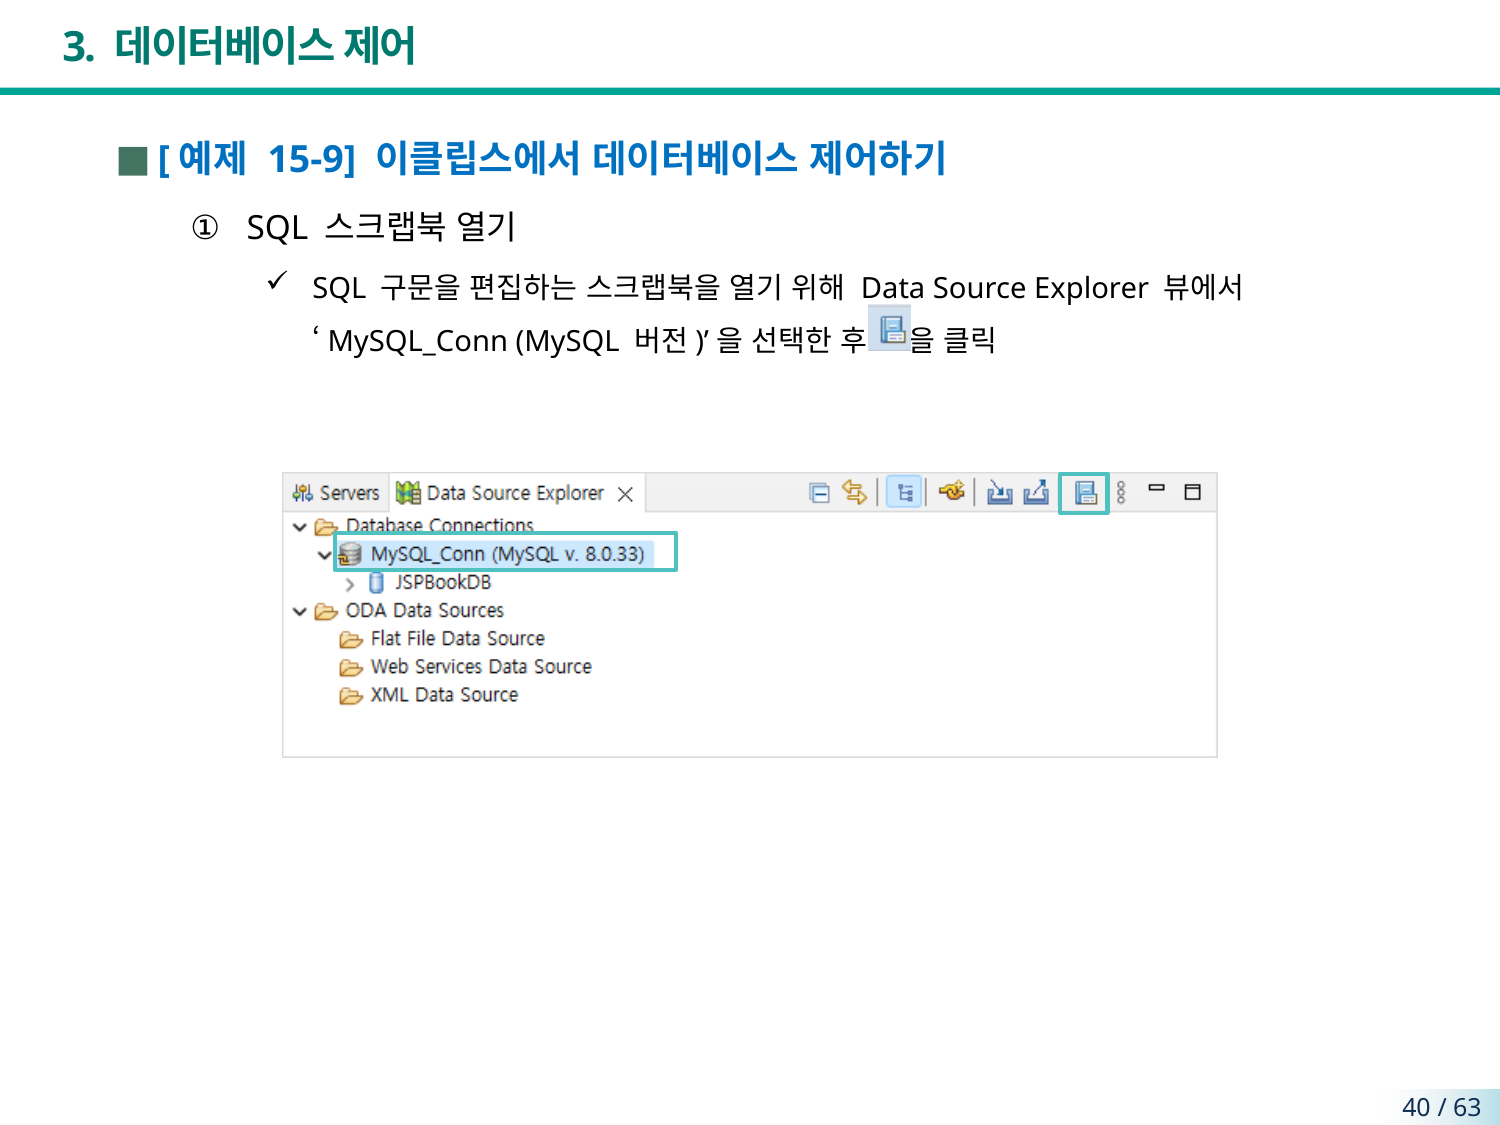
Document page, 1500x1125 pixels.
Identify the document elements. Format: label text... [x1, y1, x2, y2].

picture [867, 303, 912, 351]
title 3. 데이터베이스 제어 [47, 5, 1325, 84]
list [예제 15-9] 이클립스에서 데이터베이스 제어하기 SQL 스크랩북 열기 SQL 구문을 편집하는 스크랩북을 열기 위해 Data Source Explorer 뷰에서 ‘MySQL_Conn (MySQL 버전)’을 선택한 후 을 클릭 [100, 127, 1459, 1050]
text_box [282, 471, 1218, 759]
